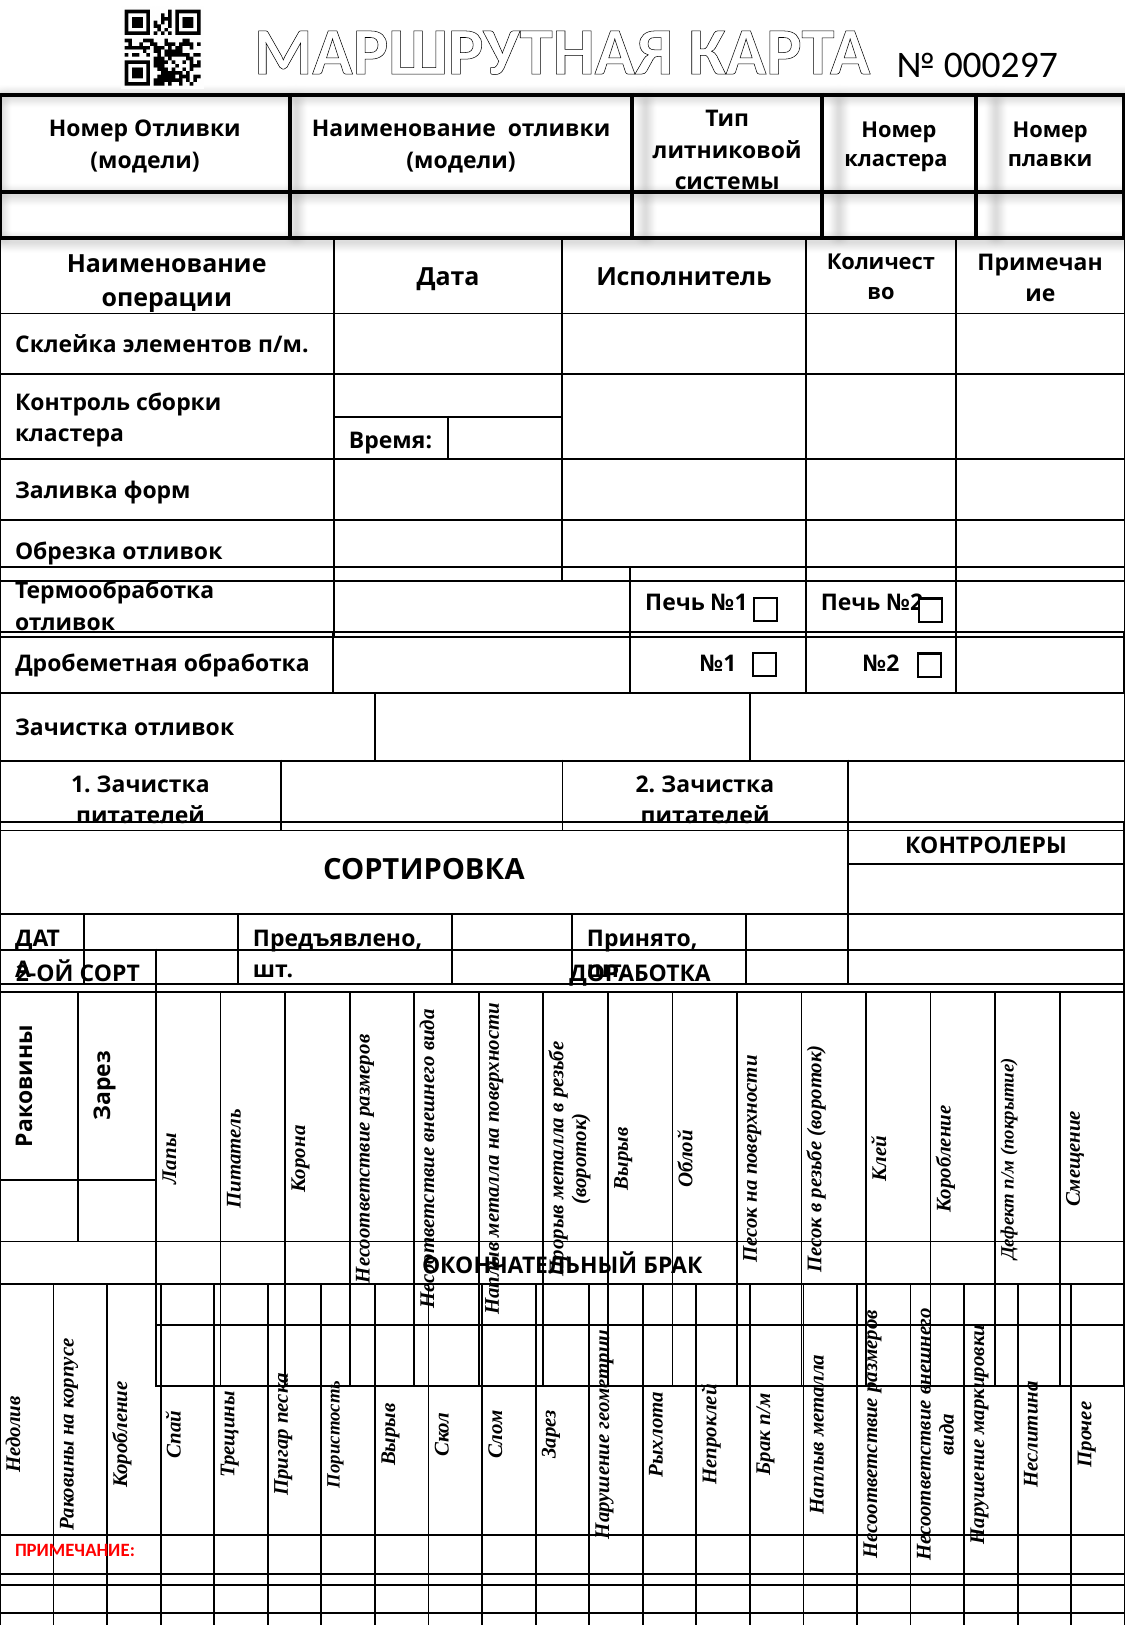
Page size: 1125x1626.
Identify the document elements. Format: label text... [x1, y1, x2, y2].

table_header 2-ОЙ СОРТ [1, 985, 155, 991]
table_cell Неслитина [1019, 1285, 1070, 1534]
table_cell [807, 375, 955, 458]
table_header 2. Зачистка питателей [563, 762, 847, 821]
table_cell Клей [867, 993, 930, 1241]
table_cell Питатель [221, 993, 284, 1241]
table_cell Контроль сборки кластера [1, 375, 333, 458]
table_cell [335, 314, 561, 373]
table_cell [807, 521, 955, 566]
table_cell Скол [429, 1285, 481, 1534]
table_cell Несоответствие размеров [858, 1285, 910, 1534]
table_cell [965, 1614, 1017, 1625]
table_cell Нарушение геометрии [590, 1285, 642, 1534]
table_header ДОРАБОТКА [157, 985, 1123, 991]
table_header [334, 633, 629, 692]
table_cell [590, 1614, 642, 1625]
table_cell Спай [162, 1285, 213, 1534]
table_cell Принято, шт. [573, 915, 745, 983]
table_cell Раковины [1, 993, 77, 1179]
table_cell Непроклей [697, 1285, 749, 1534]
table_cell Нарушение маркировки [965, 1285, 1017, 1534]
table_cell Наплыв металла на поверхности [480, 993, 542, 1241]
table_header [282, 762, 562, 821]
table_cell Песок на поверхности [738, 993, 801, 1241]
table_cell [483, 1614, 535, 1625]
table_cell [1019, 1614, 1070, 1625]
table_cell [1, 1181, 77, 1241]
table_cell Недолив [1, 1285, 53, 1534]
table_cell [162, 1614, 213, 1625]
table_cell [563, 460, 805, 519]
table_cell [563, 375, 805, 458]
table_header Дата [335, 239, 561, 313]
table_cell [804, 1614, 856, 1625]
table_cell [215, 1614, 267, 1625]
table_header №2 [807, 633, 955, 692]
table_cell [335, 375, 561, 416]
table_header №1 [631, 633, 805, 692]
table_header 1. Зачистка питателей [1, 762, 280, 821]
table_cell [697, 1614, 749, 1625]
table_cell Песок в резьбе (вороток) [802, 993, 865, 1241]
table_header [957, 568, 1124, 631]
table_cell Прорыв металла в резьбе (вороток) [544, 993, 607, 1241]
table_header Примечание [957, 239, 1124, 313]
table_header Количество [807, 239, 955, 313]
table_cell [453, 915, 571, 983]
table_cell Слом [483, 1285, 535, 1534]
table_header Термообработка отливок [1, 568, 333, 631]
table_cell Наплыв металла [804, 1285, 856, 1534]
table_cell [978, 194, 1122, 236]
table_cell [957, 521, 1124, 566]
table_cell Заливка форм [1, 460, 333, 519]
table_cell Смещение [1061, 993, 1123, 1241]
table_header Дробеметная обработка [1, 633, 332, 692]
table_cell Брак п/м [751, 1285, 803, 1534]
table_header [957, 633, 1123, 692]
table_cell [858, 1614, 910, 1625]
table_cell [957, 460, 1124, 519]
table_cell [269, 1614, 320, 1625]
table_cell [747, 915, 847, 983]
table_cell Несоответствие внешнего вида [911, 1285, 963, 1534]
table_cell [807, 314, 955, 373]
table_header Номер плавки [978, 97, 1122, 190]
text_box МАРШРУТНАЯ КАРТА [238, 0, 886, 87]
table_header [335, 568, 629, 631]
table_cell Коробление [931, 993, 994, 1241]
table_cell Вырыв [609, 993, 672, 1241]
picture [121, 6, 204, 89]
table_cell [849, 865, 1123, 913]
table_cell [634, 194, 820, 236]
table_header Печь №1 [631, 568, 805, 631]
table_header Зачистка отливок [1, 694, 374, 760]
table_cell [957, 314, 1124, 373]
table_header Номер кластера [824, 97, 974, 190]
table_cell [1, 1614, 53, 1625]
table_cell Раковины на корпусе [54, 1285, 106, 1534]
table_cell Корона [286, 993, 349, 1241]
table_header [376, 694, 749, 760]
table_cell Пористость [322, 1285, 374, 1534]
table_cell [563, 521, 805, 566]
table_header Исполнитель [563, 239, 805, 313]
table_cell [644, 1614, 695, 1625]
table_cell [751, 1614, 803, 1625]
table_cell Лапы [157, 993, 220, 1241]
table_header [849, 762, 1124, 821]
table_cell Обрезка отливок [1, 521, 333, 566]
table_cell [335, 460, 561, 519]
table_cell Прочее [1072, 1285, 1124, 1534]
table_cell Склейка элементов п/м. [1, 314, 333, 373]
text_box № 000297 [881, 32, 1073, 93]
table_cell Коробление [108, 1285, 160, 1534]
table_cell Предъявлено, шт. [239, 915, 451, 983]
table_cell Пригар песка [269, 1285, 320, 1534]
table_cell [563, 314, 805, 373]
table_cell [824, 194, 974, 236]
table_cell Рыхлота [644, 1285, 695, 1534]
table_cell ДАТА [1, 915, 83, 983]
table_header КОНТРОЛЕРЫ [849, 823, 1123, 863]
table_cell [449, 418, 561, 458]
table_cell Несоответствие внешнего вида [415, 993, 478, 1241]
table_cell [957, 375, 1124, 458]
table_cell [537, 1614, 588, 1625]
table_cell Облой [673, 993, 736, 1241]
table_cell [54, 1614, 106, 1625]
table_header ОКОНЧАТЕЛЬНЫЙ БРАК [1, 1242, 1124, 1283]
table_cell [322, 1614, 374, 1625]
table_header Наименование операции [1, 239, 333, 313]
table_cell Трещины [215, 1285, 267, 1534]
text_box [752, 597, 943, 678]
table_header СОРТИРОВКА [1, 823, 847, 913]
table_cell [108, 1614, 160, 1625]
table_cell [849, 915, 1123, 983]
table_cell [292, 194, 630, 236]
table_cell [807, 460, 955, 519]
table_header Номер Отливки (модели) [2, 97, 288, 190]
table_cell [2, 194, 288, 236]
table_header Печь №2 [807, 568, 955, 631]
table_cell Несоответствие размеров [351, 993, 413, 1241]
table_header [751, 694, 1124, 760]
table_header Тип литниковой системы [634, 97, 820, 190]
table_cell [911, 1614, 963, 1625]
table_header Наименование отливки (модели) [292, 97, 630, 190]
table_cell [429, 1614, 481, 1625]
table_cell [79, 1181, 155, 1241]
table_cell [376, 1614, 428, 1625]
table_header ПРИМЕЧАНИЕ: [1, 1536, 1124, 1573]
table_cell [1, 1575, 1124, 1612]
table_cell Зарез [79, 993, 155, 1179]
table_cell Зарез [537, 1285, 588, 1534]
table_cell [1072, 1614, 1124, 1625]
table_cell [85, 915, 237, 983]
table_cell Дефект п/м (покрытие) [996, 993, 1059, 1241]
table_cell Вырыв [376, 1285, 428, 1534]
table_cell [335, 521, 561, 566]
table_cell Время: [335, 418, 447, 458]
